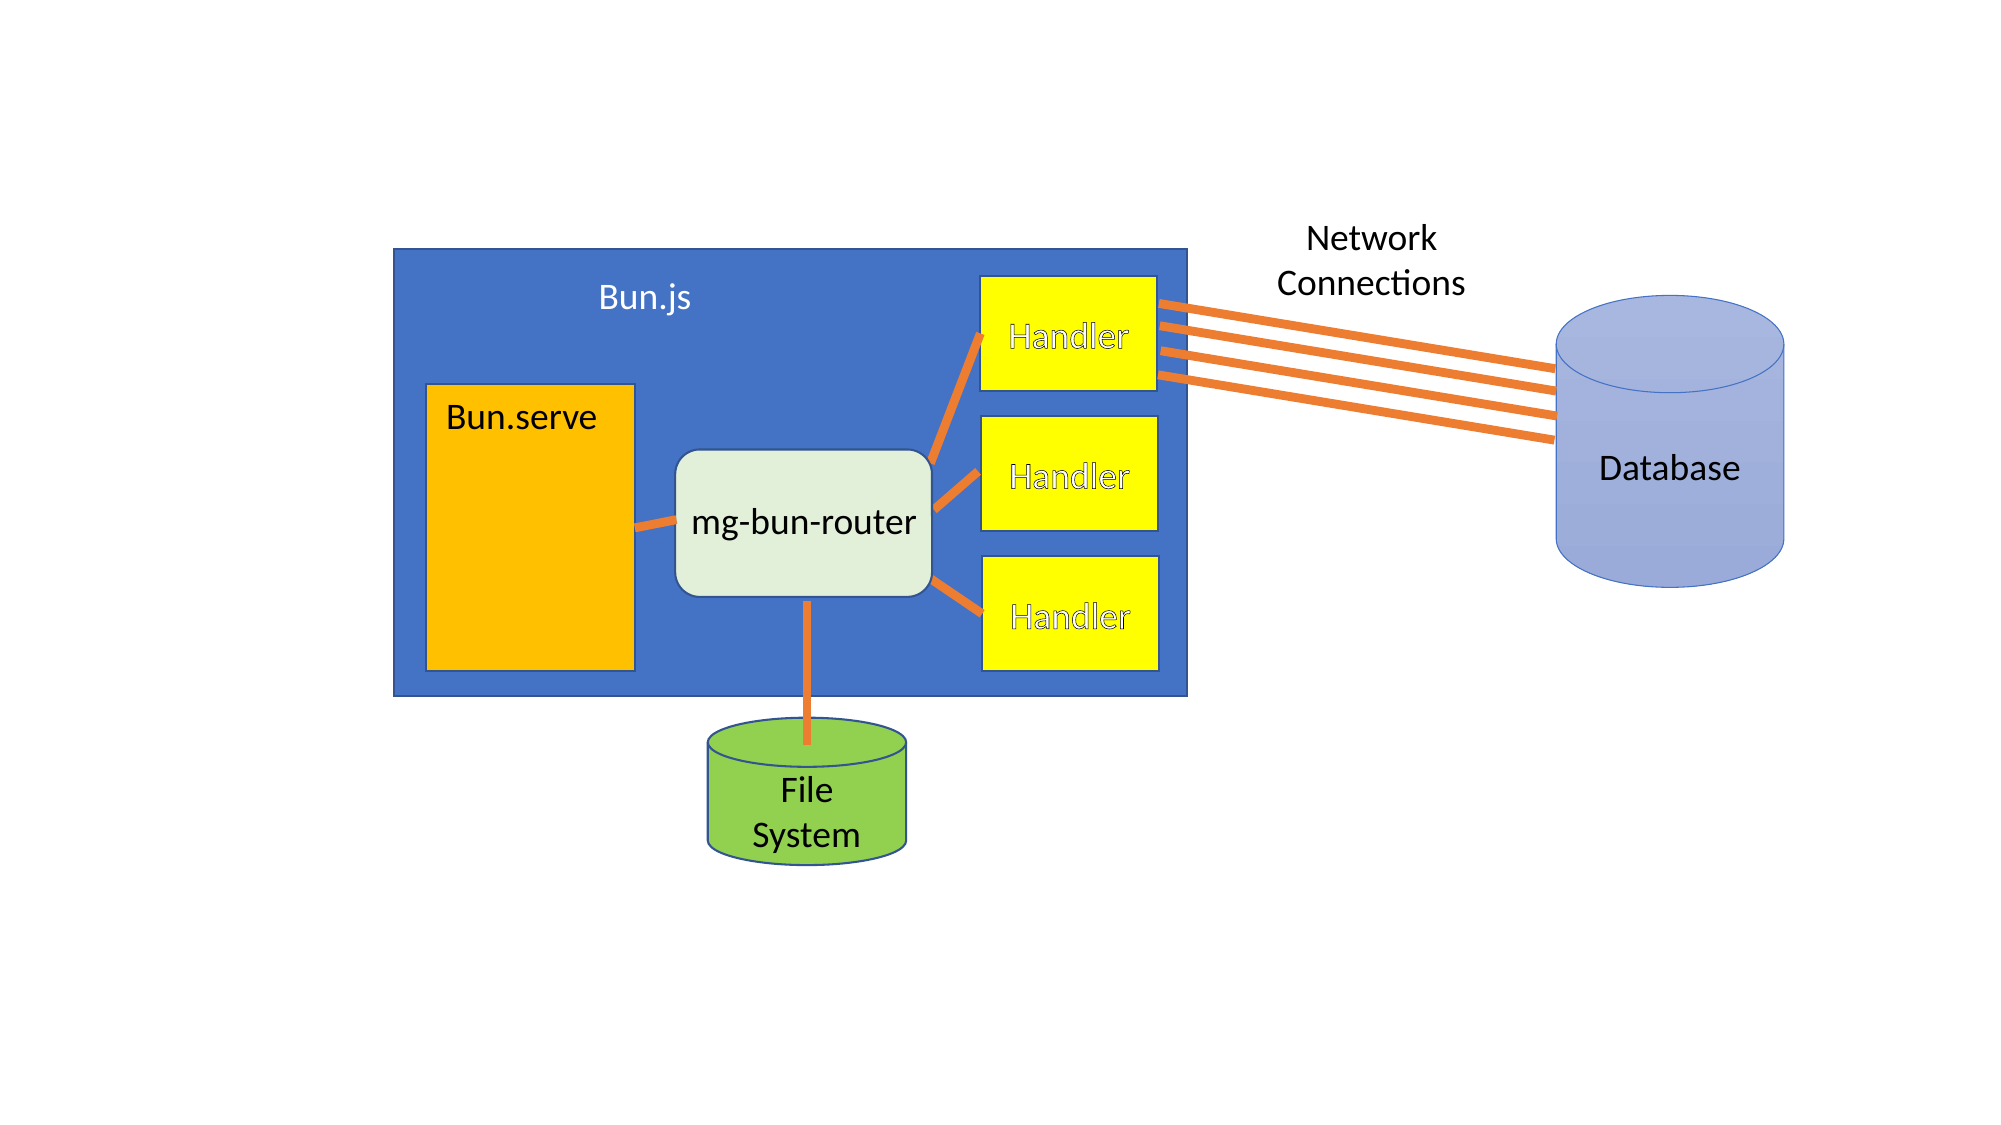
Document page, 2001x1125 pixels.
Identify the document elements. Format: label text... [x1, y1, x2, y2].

text_box File System [737, 757, 877, 863]
text_box Network Connections [1262, 205, 1481, 303]
text_box [393, 248, 1188, 697]
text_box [1158, 303, 1556, 369]
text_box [1157, 374, 1555, 441]
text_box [930, 333, 981, 464]
text_box [425, 383, 636, 672]
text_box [1160, 350, 1558, 417]
text_box Bun.serve [431, 384, 613, 445]
text_box [706, 716, 908, 859]
text_box Handler [980, 415, 1159, 532]
text_box [758, 863, 856, 867]
text_box Bun.js [583, 265, 707, 325]
text_box [674, 510, 934, 598]
text_box Handler [981, 555, 1160, 672]
text_box mg-bun-router [676, 489, 933, 550]
text_box Database [1555, 294, 1785, 588]
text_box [933, 471, 978, 510]
text_box [674, 448, 933, 515]
text_box Handler [979, 275, 1158, 392]
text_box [634, 520, 676, 528]
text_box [930, 578, 983, 614]
